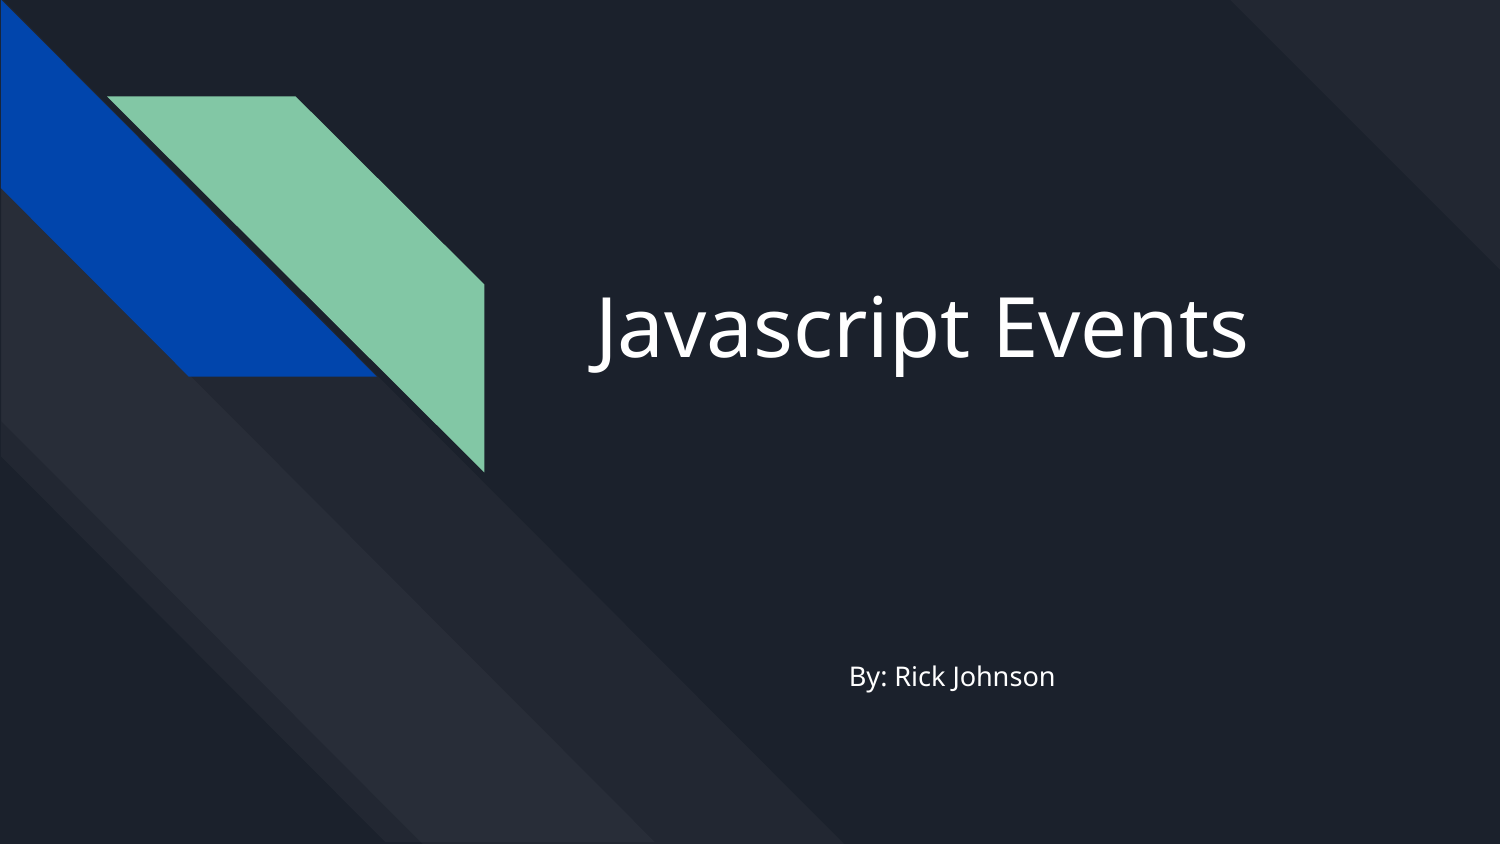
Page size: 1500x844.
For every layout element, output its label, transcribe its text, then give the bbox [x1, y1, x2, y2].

title Javascript Events [580, 258, 1404, 518]
subtitle By: Rick Johnson [833, 643, 1404, 727]
